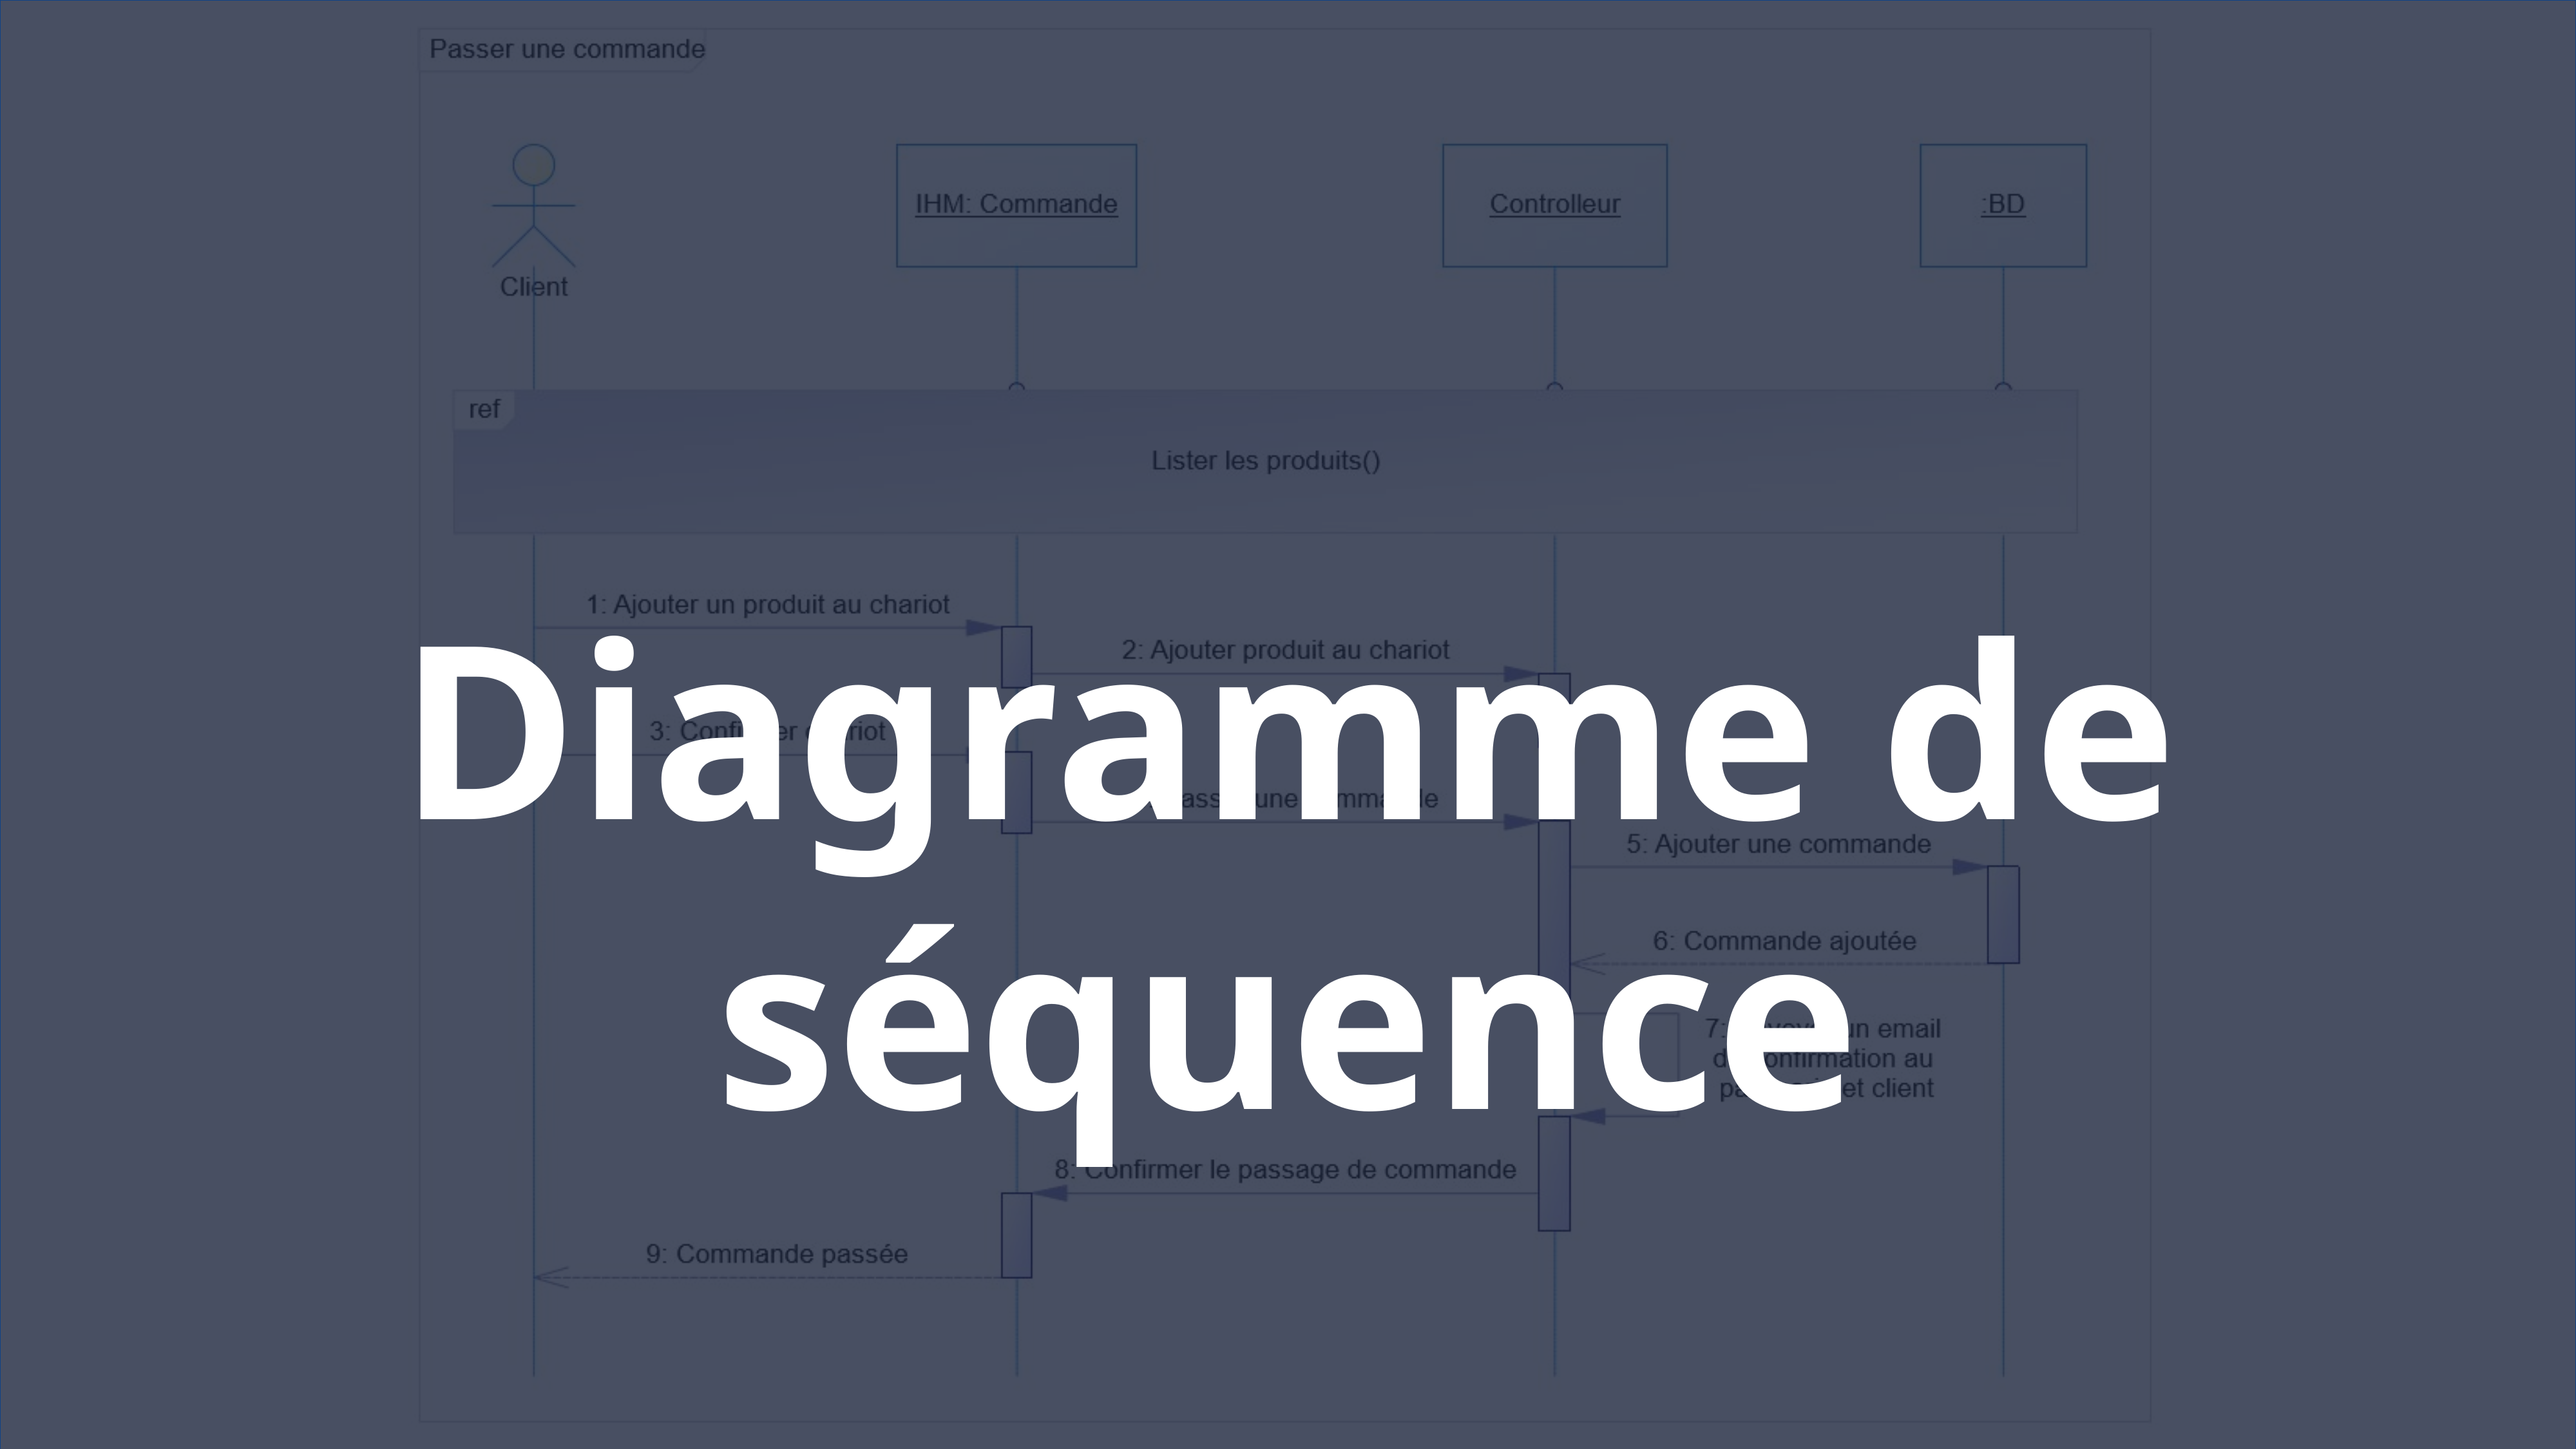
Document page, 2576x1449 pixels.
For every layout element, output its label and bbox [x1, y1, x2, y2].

text_box [0, 0, 2576, 1449]
